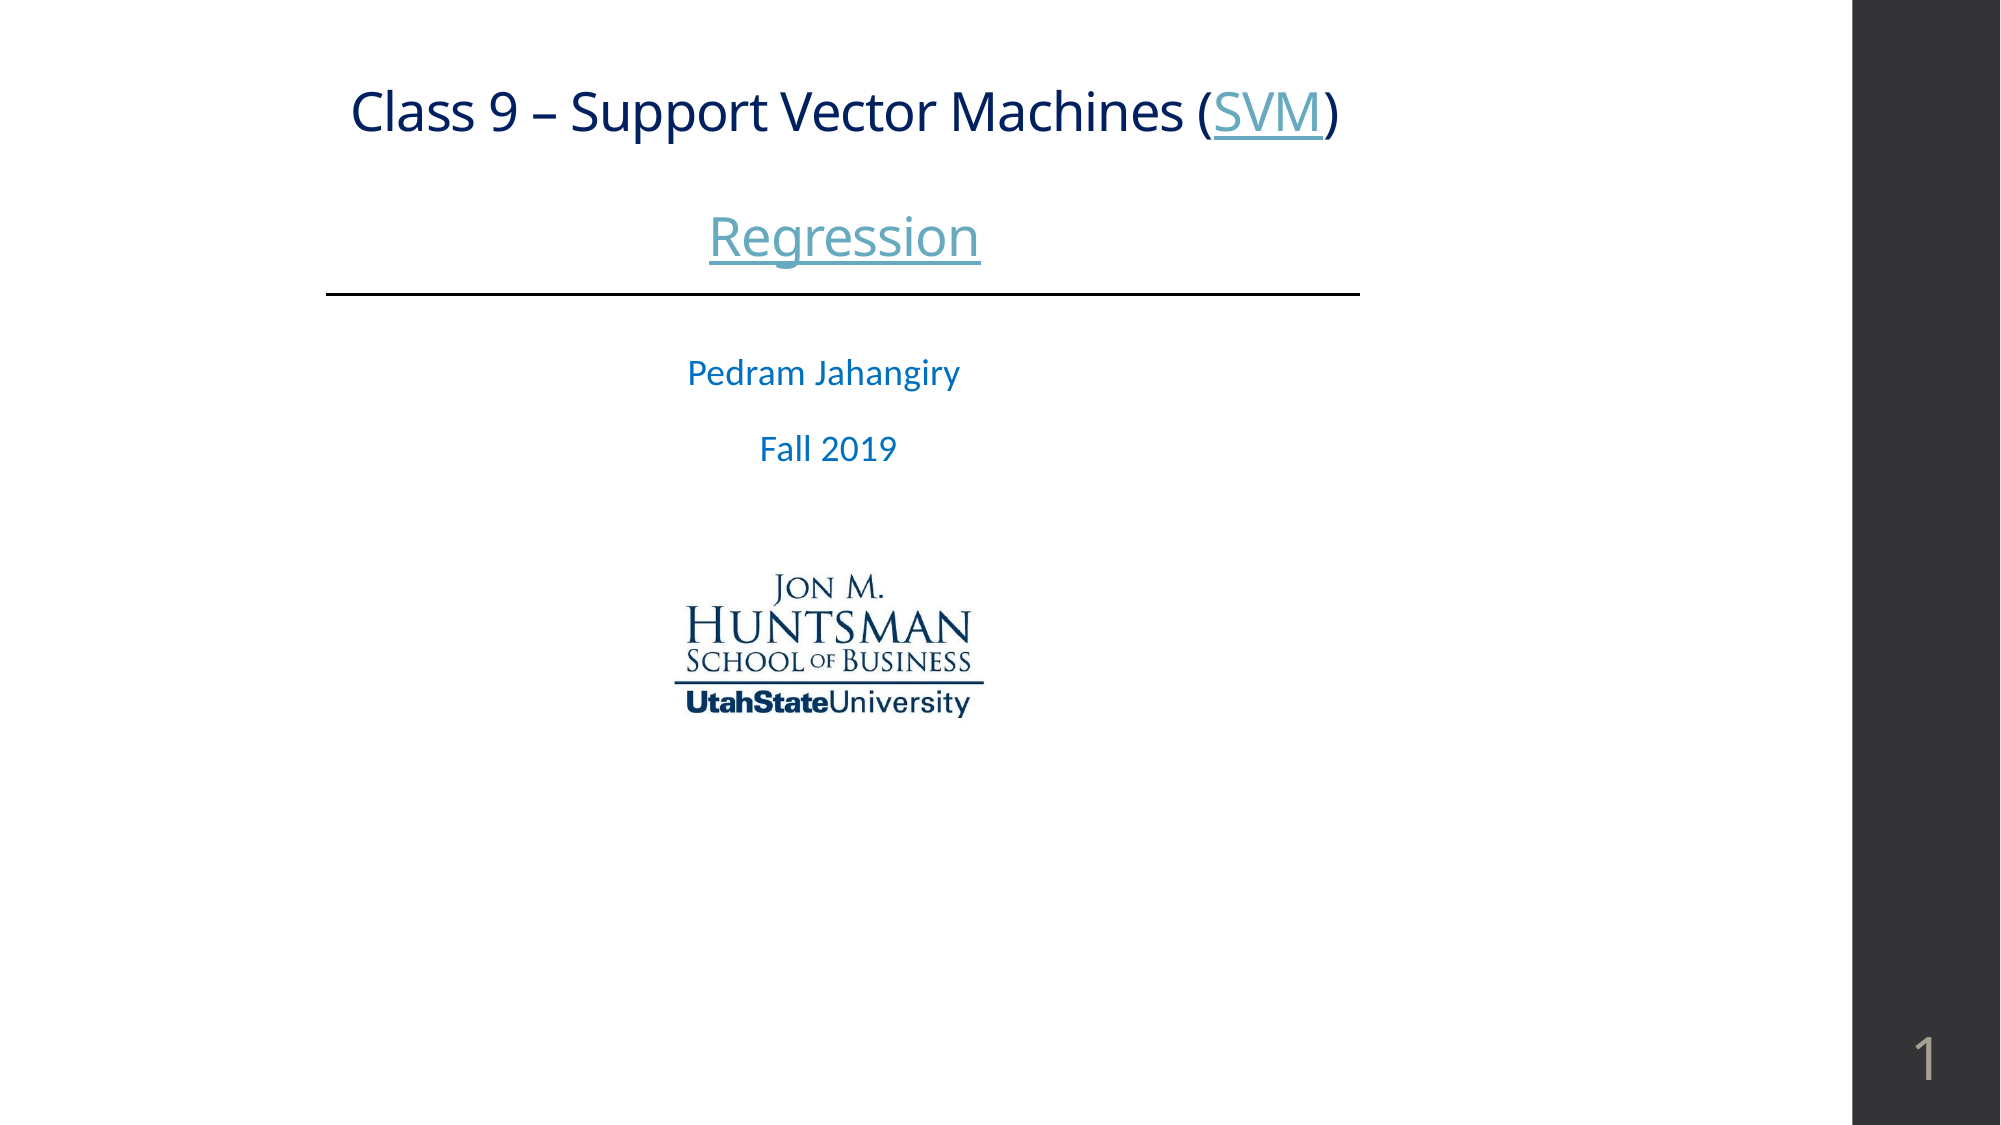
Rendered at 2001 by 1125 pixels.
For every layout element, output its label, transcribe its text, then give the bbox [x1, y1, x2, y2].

slide_number 1 [1852, 1012, 2000, 1110]
title Class 9 – Support Vector Machines (SVM) Regression [49, 70, 1640, 278]
picture [671, 500, 986, 814]
list Pedram Jahangiry Fall 2019 [203, 343, 1455, 782]
